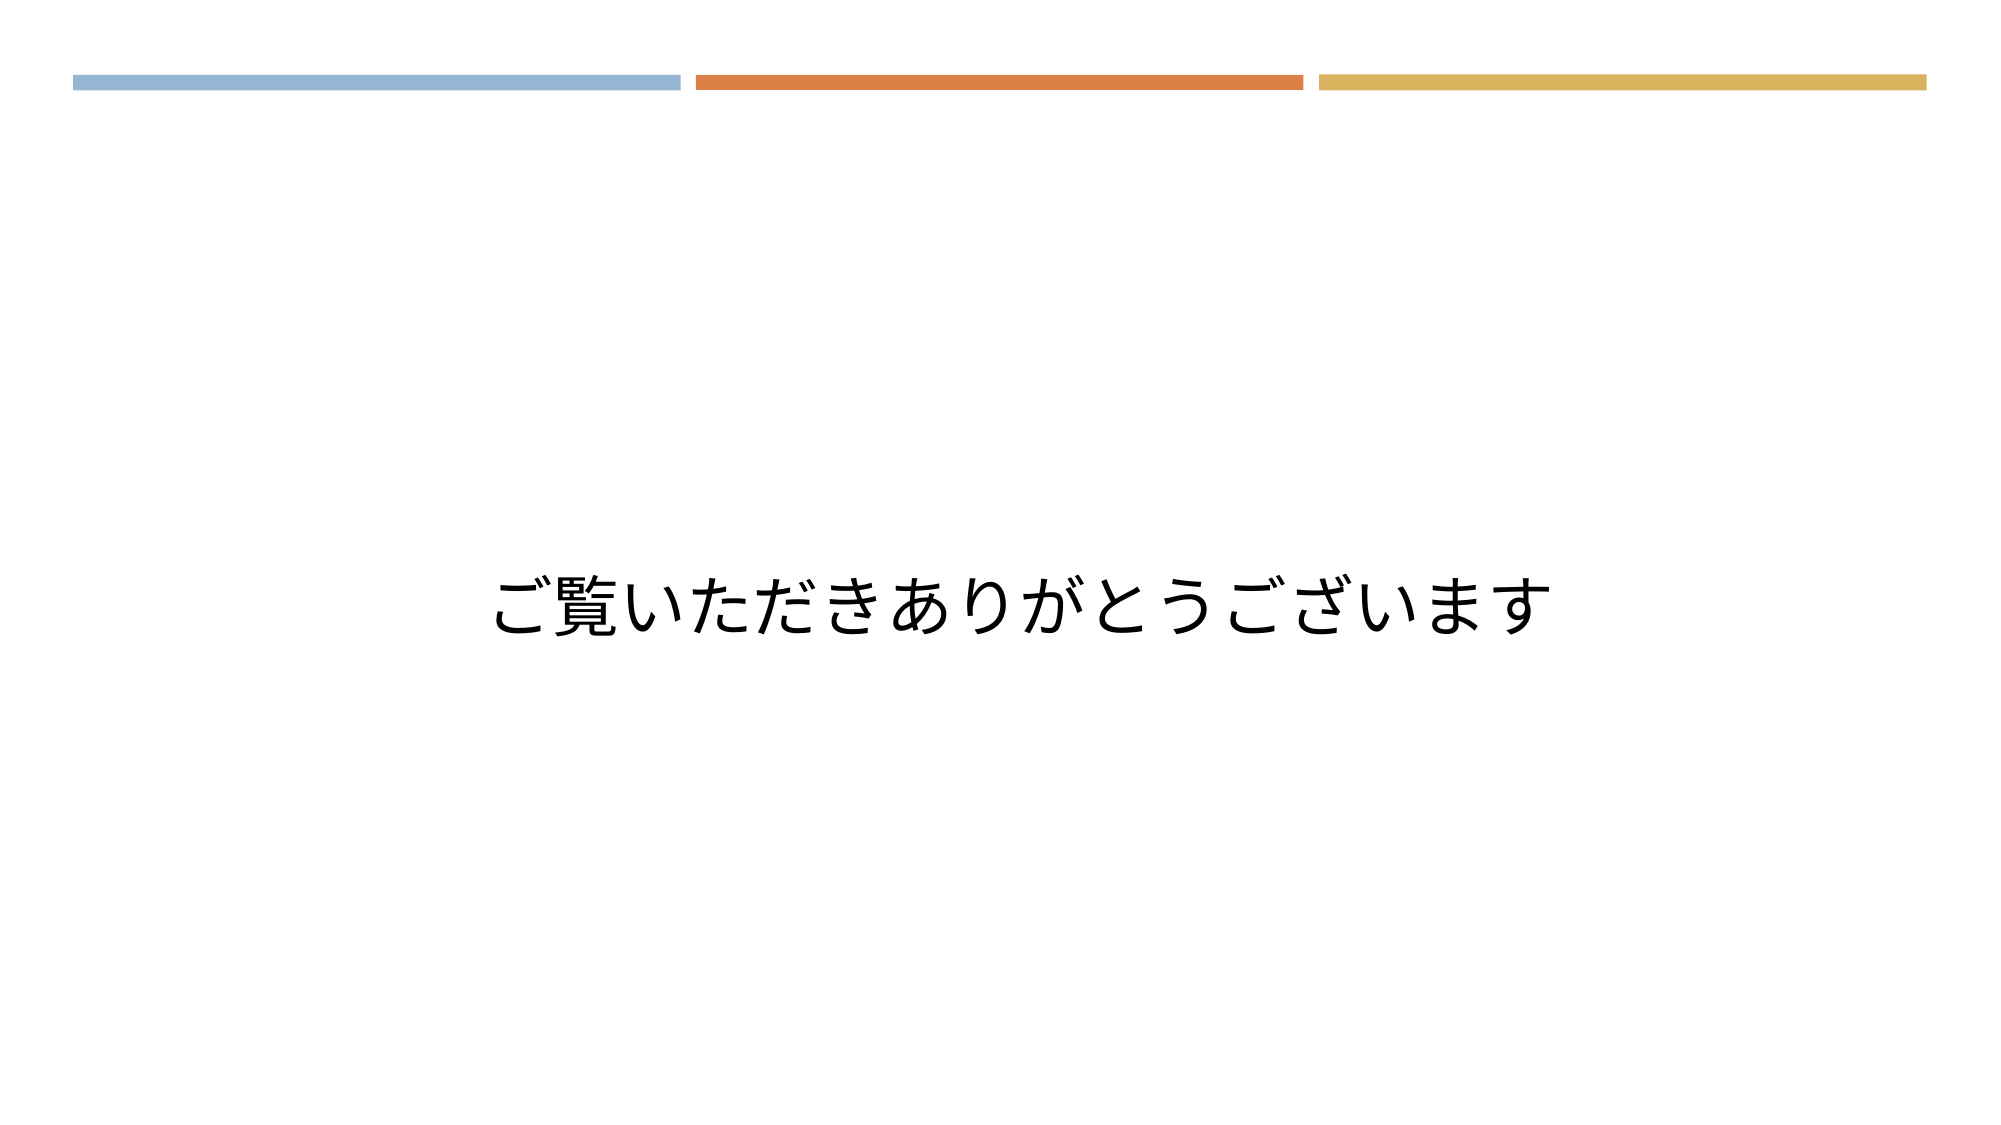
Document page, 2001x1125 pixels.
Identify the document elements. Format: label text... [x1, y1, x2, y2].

text_box ご覧いただきありがとうございます [471, 557, 2000, 652]
title ご覧いただきありがとうございます [95, 479, 1905, 993]
